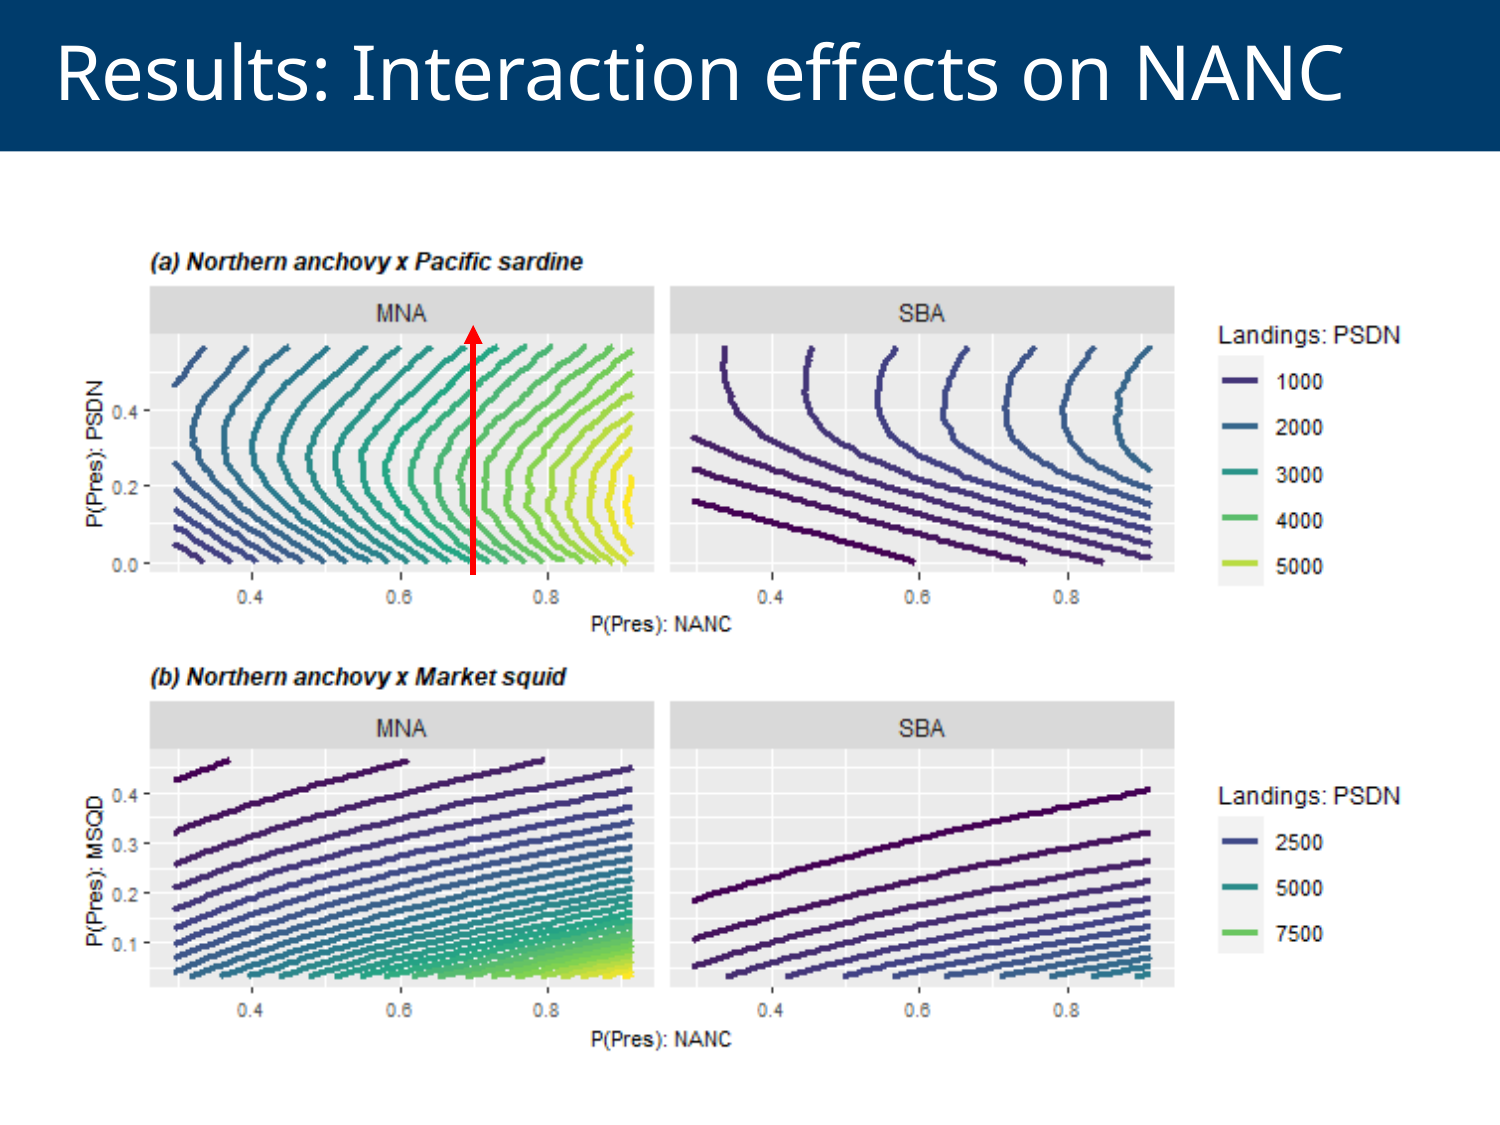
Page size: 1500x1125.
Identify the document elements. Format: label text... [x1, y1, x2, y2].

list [55, 221, 1445, 1079]
title Results: Interaction effects on NANC [0, 0, 1500, 152]
